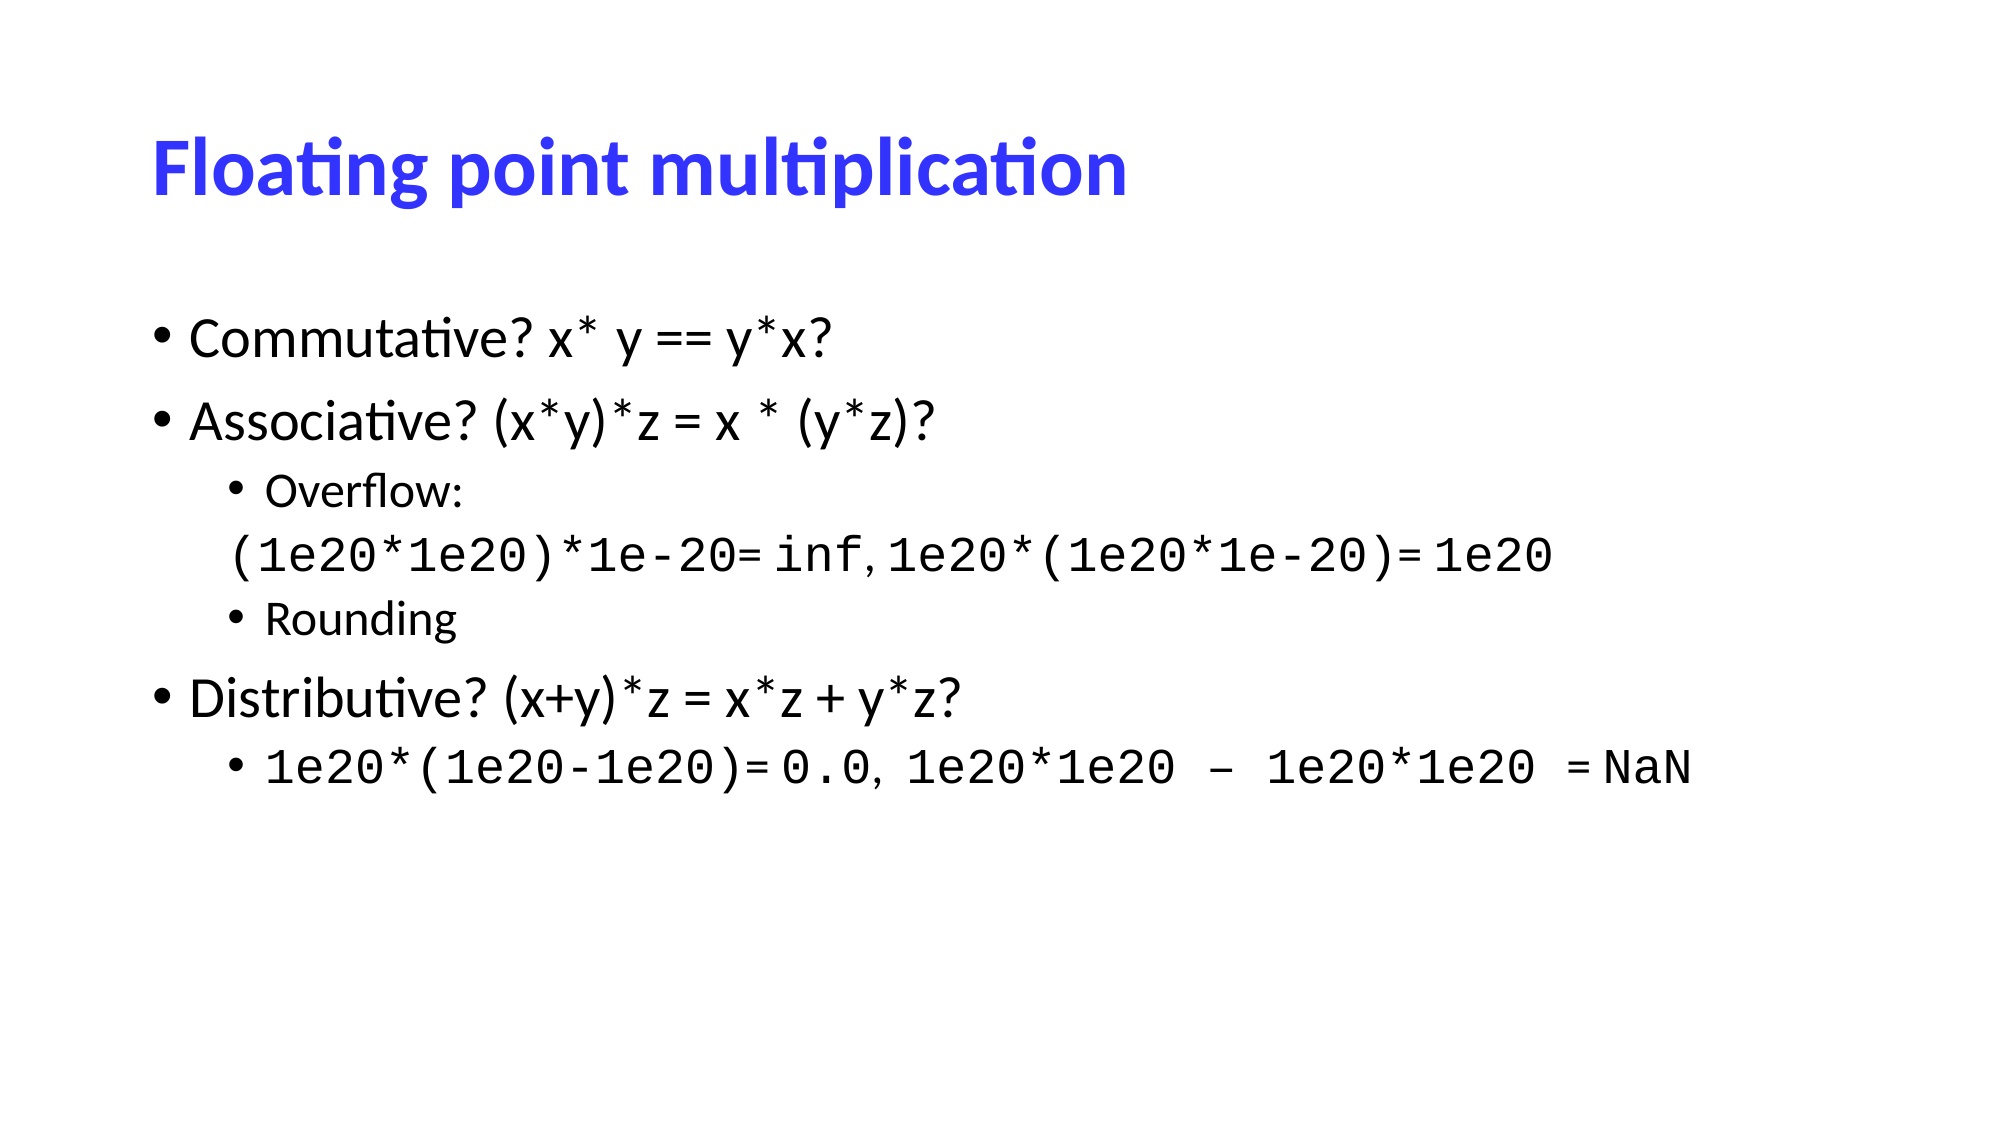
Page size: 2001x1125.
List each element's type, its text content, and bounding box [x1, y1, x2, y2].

title Floating point multiplication [137, 59, 1863, 278]
list Commutative? x* y == y*x? Associative? (x*y)*z = x * (y*z)? Overflow: (1e20*1e20)*1e-20= inf, 1e20*(1e20*1e-20)= 1e20 Rounding Distributive? (x+y)*z = x*z + y*z? 1e20*(1e20-1e20)= 0.0, 1e20*1e20 – 1e20*1e20 = NaN [137, 299, 1863, 1014]
